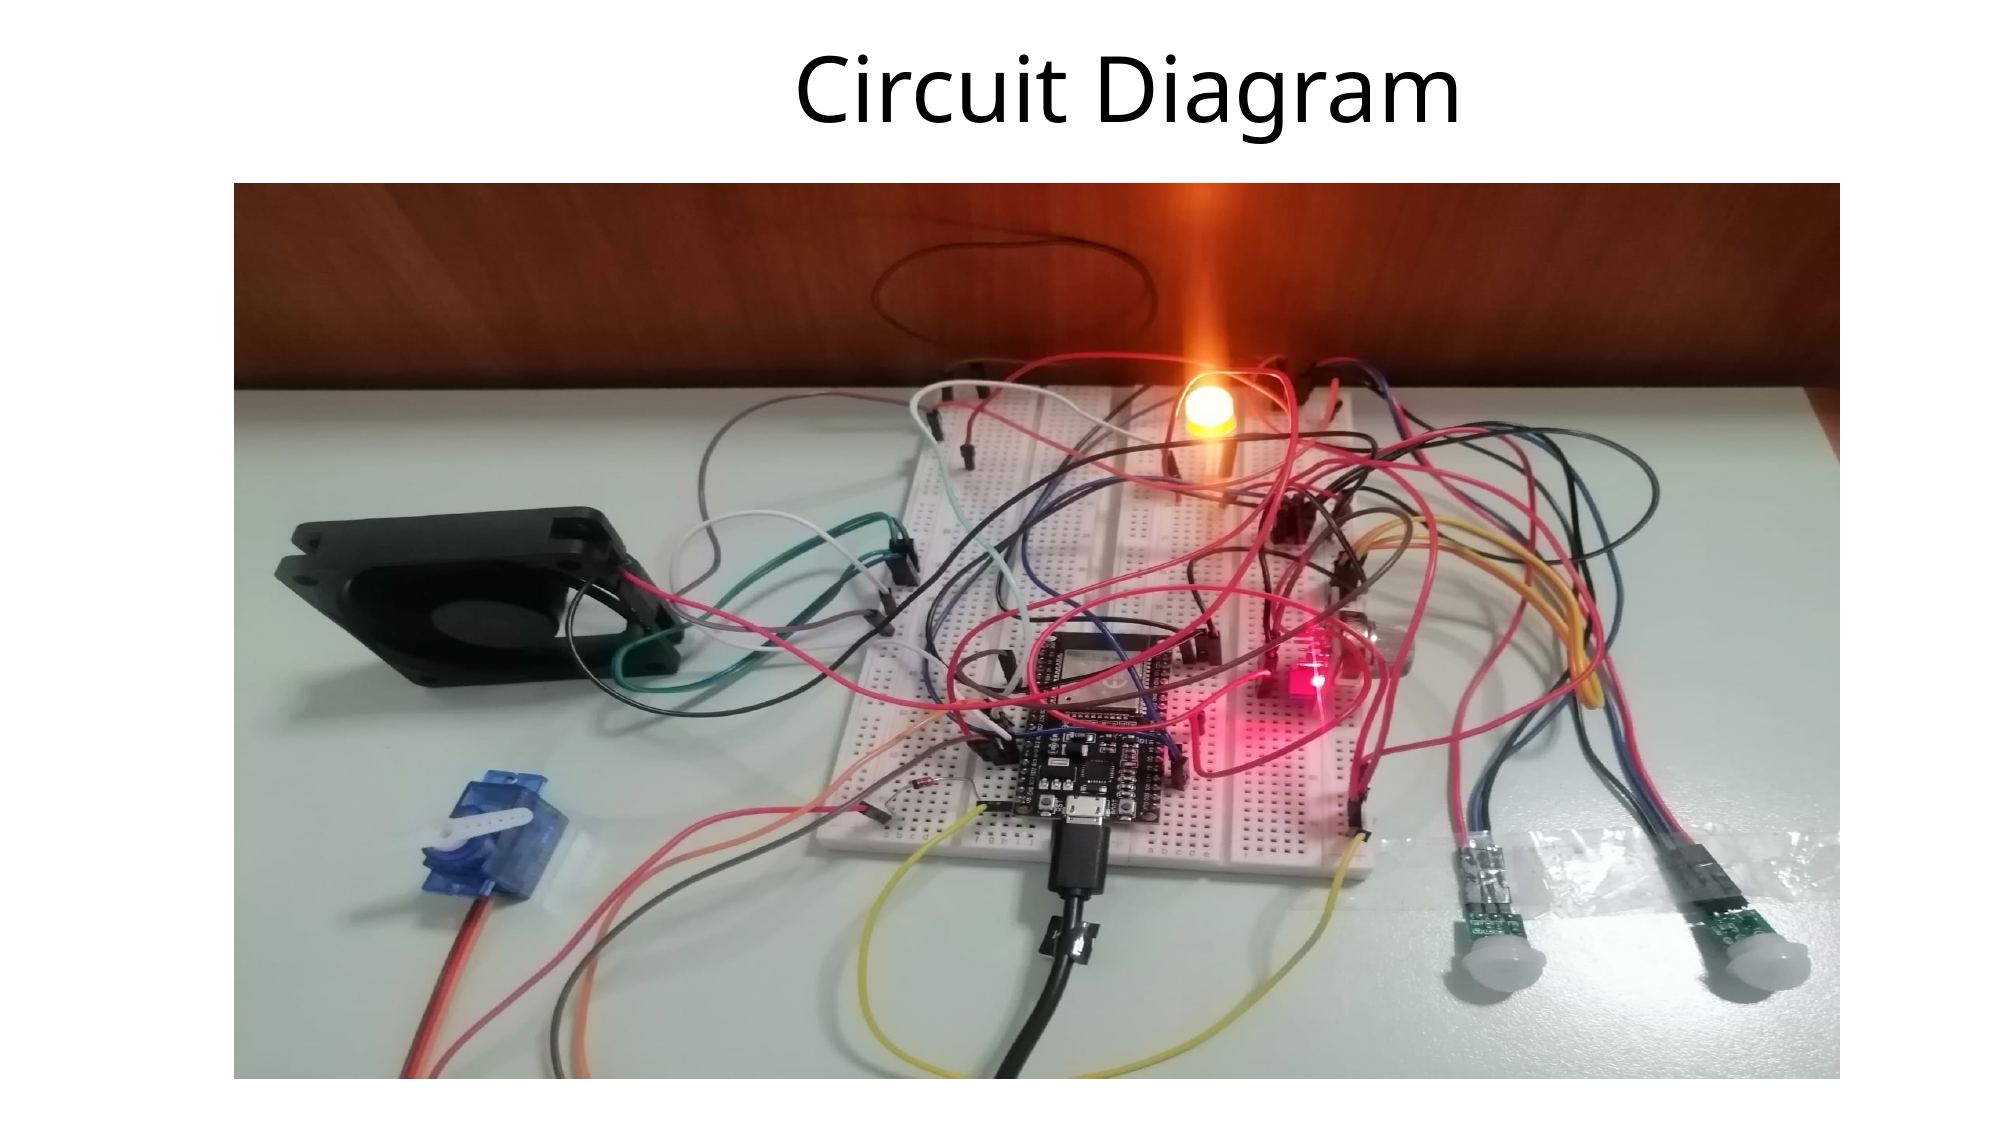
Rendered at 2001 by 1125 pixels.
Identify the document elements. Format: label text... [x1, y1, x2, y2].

title Circuit Diagram [137, 3, 1937, 184]
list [234, 183, 1840, 1079]
